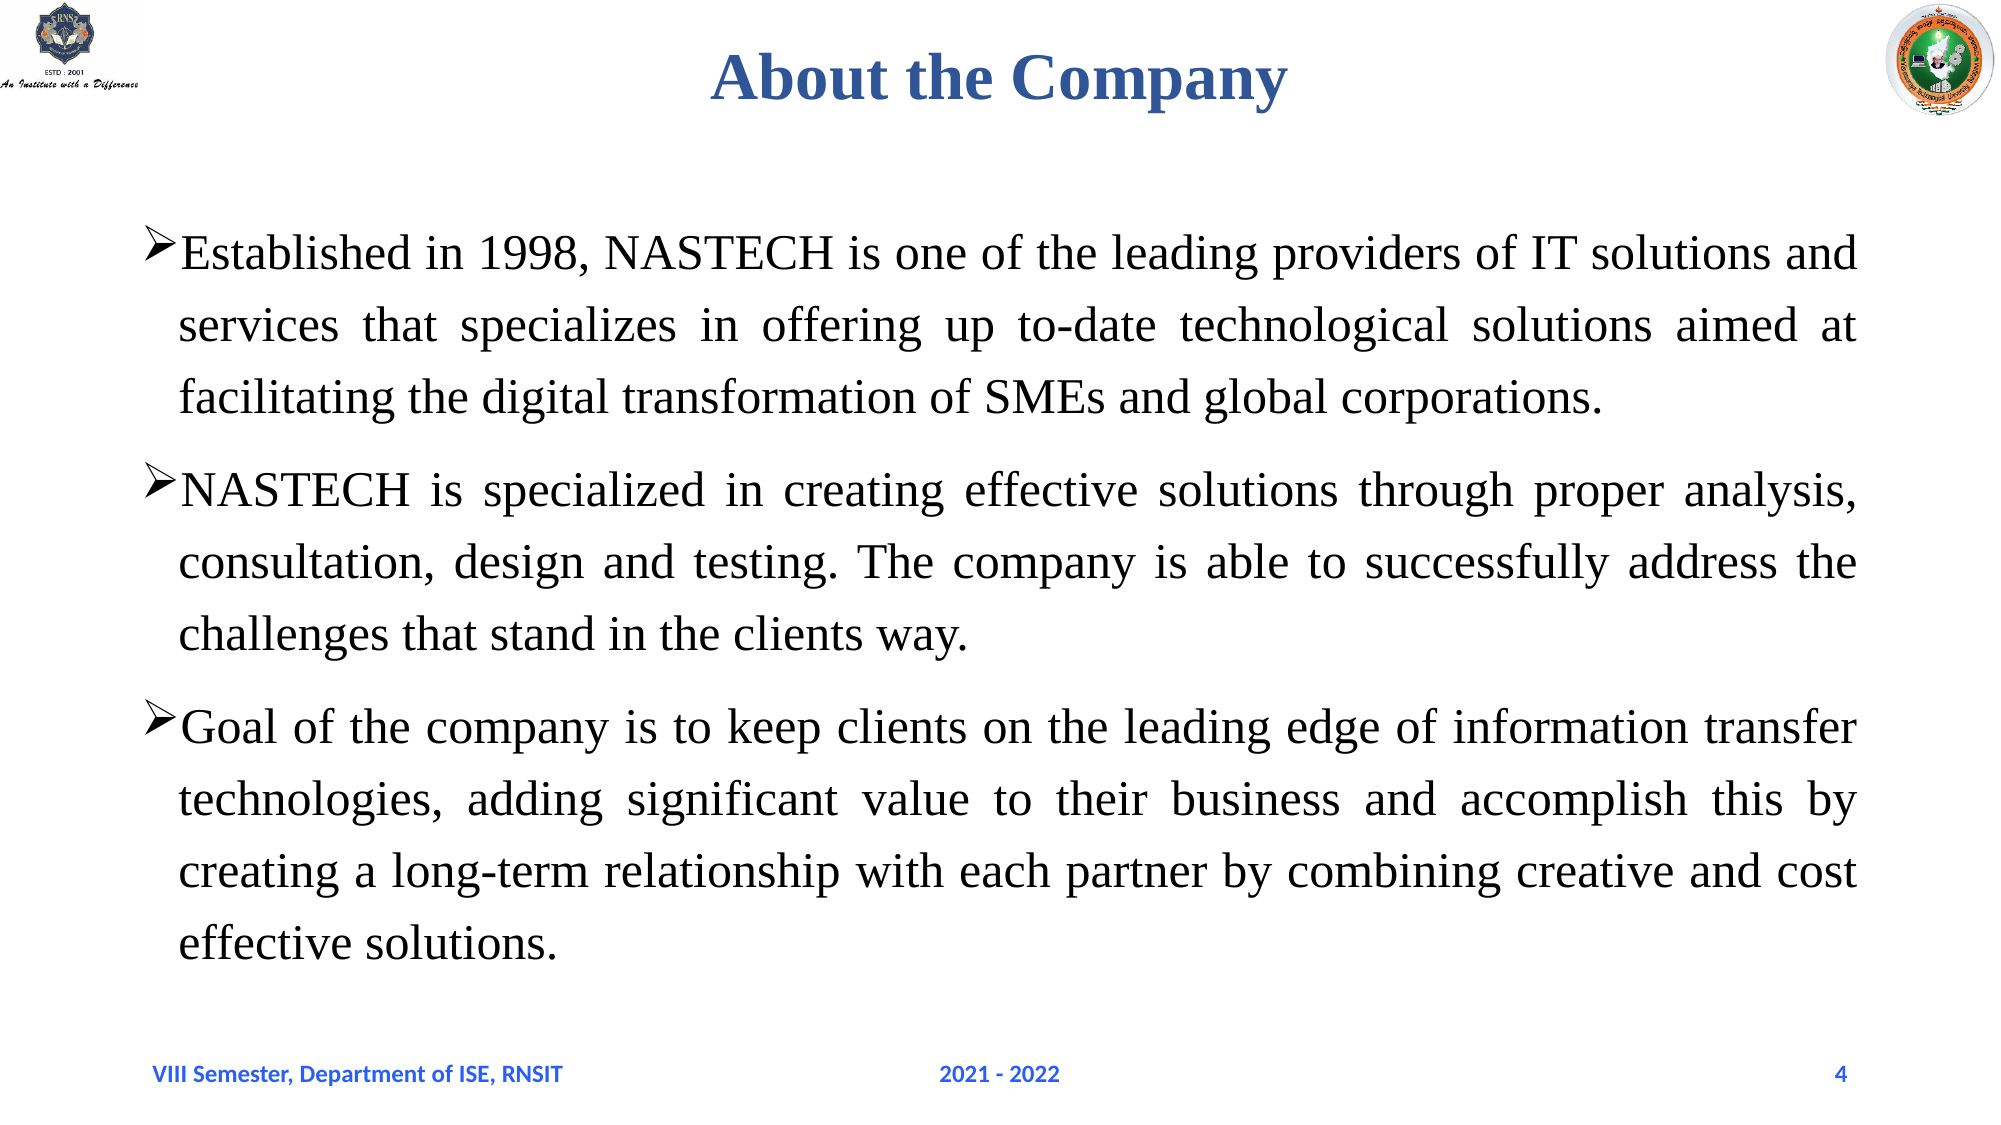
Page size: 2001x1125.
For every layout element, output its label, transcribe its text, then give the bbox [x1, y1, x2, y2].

picture [0, 0, 138, 90]
title About the Company [387, 34, 1613, 200]
slide_number 4 [1412, 1042, 1863, 1103]
list Established in 1998, NASTECH is one of the leading providers of IT solutions and services that specializes in offering up to-date technological solutions aimed at facilitating the digital transformation of SMEs and global corporations. NASTECH is specialized in creating effective solutions through proper analysis, consultation, design and testing. The company is able to successfully address the challenges that stand in the clients way. Goal of the company is to keep clients on the leading edge of information transfer technologies, adding significant value to their business and accomplish this by creating a long-term relationship with each partner by combining creative and cost effective solutions. [125, 200, 1875, 900]
slide_number VIII Semester, Department of ISE, RNSIT [137, 1042, 662, 1103]
picture [1882, 2, 1997, 117]
footer 2021 - 2022 [662, 1042, 1338, 1103]
